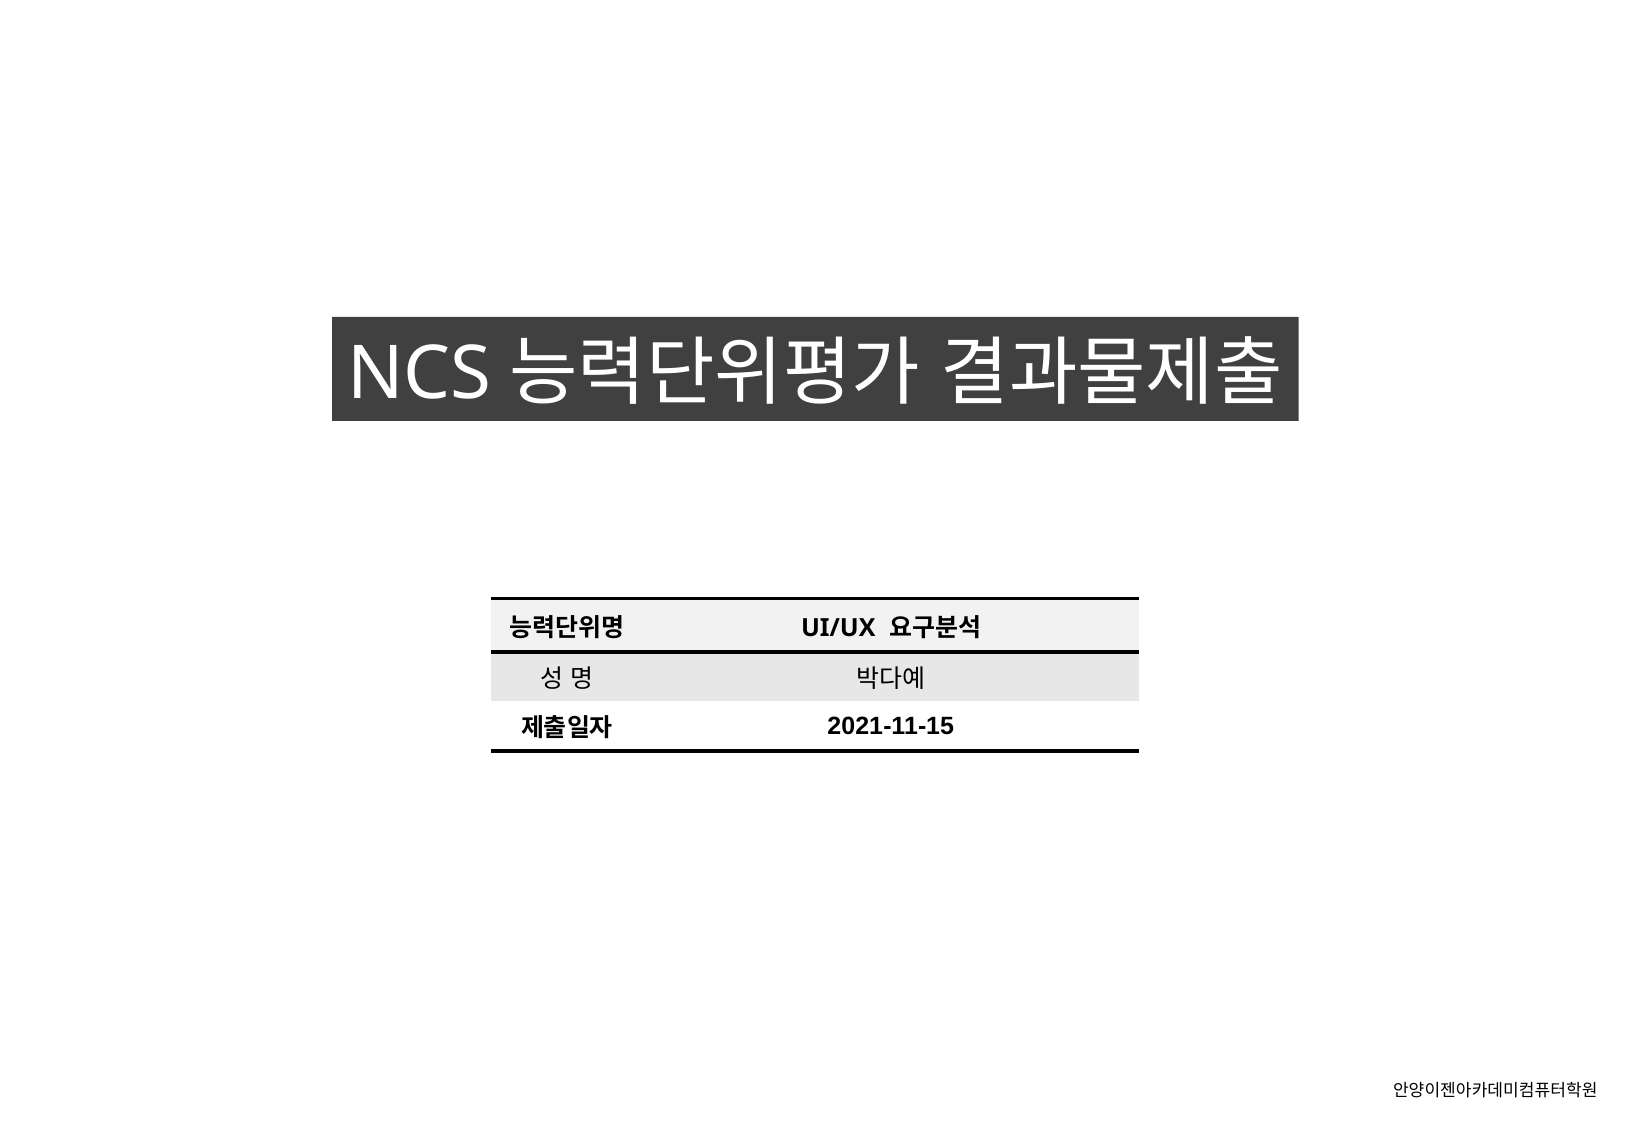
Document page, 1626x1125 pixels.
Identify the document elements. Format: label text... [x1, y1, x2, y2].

table_cell 2021-11-15 [643, 701, 1139, 749]
table_header 능력단위명 [491, 600, 643, 650]
table_header UI/UX 요구분석 [643, 600, 1139, 650]
text_box 안양이젠아카데미컴퓨터학원 [1378, 1072, 1613, 1108]
table_cell 박다예 [643, 654, 1139, 701]
text_box NCS능력단위평가 결과물제출 [332, 316, 1299, 421]
table_cell 제출일자 [491, 701, 643, 749]
table_cell 성 명 [491, 654, 643, 701]
